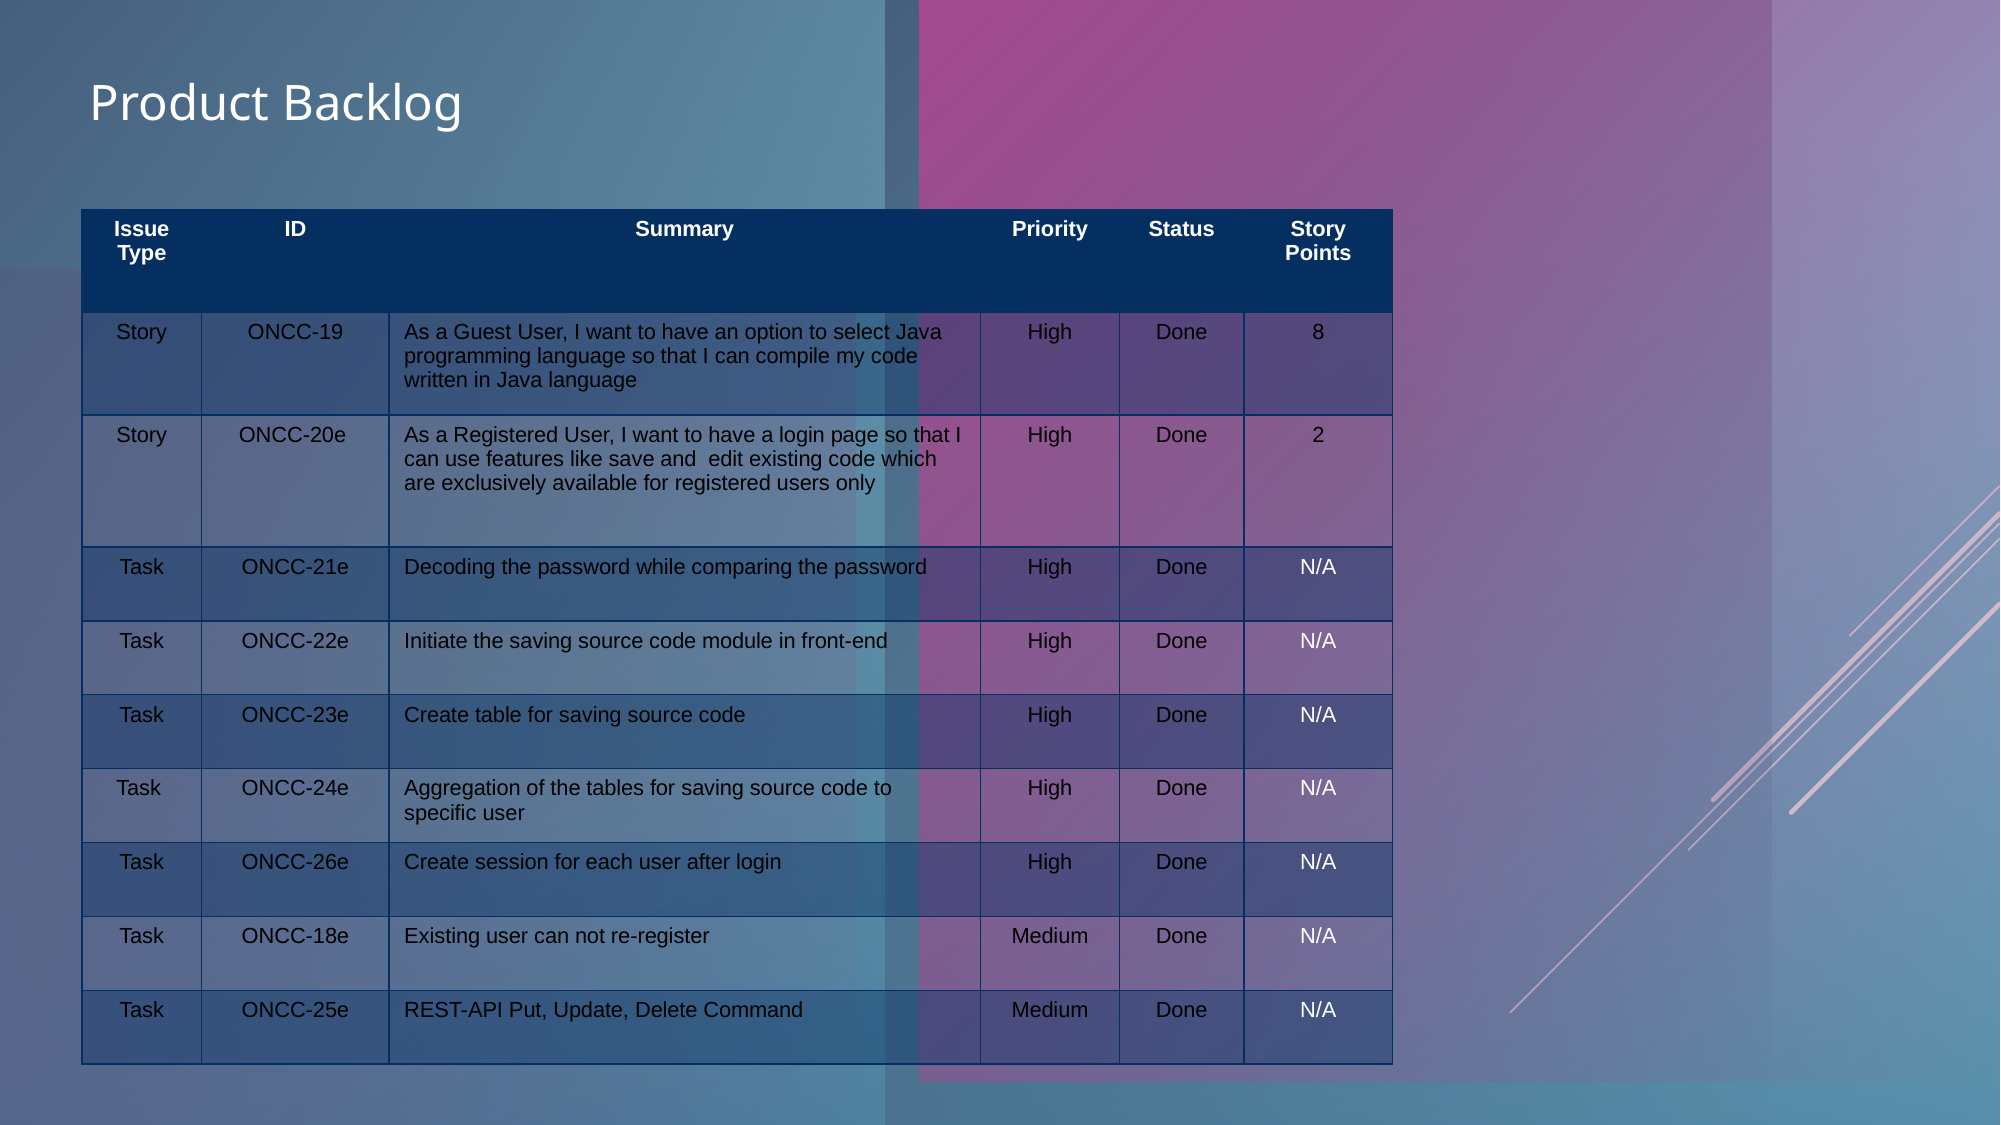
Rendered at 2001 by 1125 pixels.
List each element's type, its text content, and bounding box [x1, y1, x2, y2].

table_cell ONCC-26e [202, 843, 388, 916]
table_cell Done [1120, 843, 1243, 916]
table_cell High [981, 695, 1119, 768]
table_cell Task [83, 769, 201, 842]
table_cell High [981, 548, 1119, 620]
table_cell Task [83, 548, 201, 620]
table_cell High [981, 416, 1119, 546]
table_cell 8 [1245, 313, 1392, 414]
table_cell Create table for saving source code [390, 695, 980, 768]
table_header Status [1120, 210, 1243, 311]
table_cell Create session for each user after login [390, 843, 980, 916]
table_header Story Points [1245, 210, 1392, 311]
table_cell Done [1120, 695, 1243, 768]
table_cell ONCC-25e [202, 991, 388, 1063]
table_cell REST-API Put, Update, Delete Command [390, 991, 980, 1063]
table_cell Story [83, 313, 201, 414]
table_cell Medium [981, 991, 1119, 1063]
table_cell Done [1120, 769, 1243, 842]
table_cell ONCC-18e [202, 917, 388, 990]
table_cell Decoding the password while comparing the password [390, 548, 980, 620]
table_cell High [981, 843, 1119, 916]
table_cell ONCC-24e [202, 769, 388, 842]
table_cell Task [83, 622, 201, 694]
table_header Priority [981, 210, 1119, 311]
table_cell High [981, 769, 1119, 842]
table_cell Medium [981, 917, 1119, 990]
table_cell N/A [1245, 917, 1392, 990]
table_cell Initiate the saving source code module in front-end [390, 622, 980, 694]
table_cell ONCC-21e [202, 548, 388, 620]
table_cell N/A [1245, 548, 1392, 620]
table_cell Done [1120, 622, 1243, 694]
table_cell 2 [1245, 416, 1392, 546]
table_cell Existing user can not re-register [390, 917, 980, 990]
table_cell Task [83, 991, 201, 1063]
table_cell Story [83, 416, 201, 546]
table_header Issue Type [83, 210, 201, 311]
table_cell N/A [1245, 695, 1392, 768]
table_cell ONCC-20e [202, 416, 388, 546]
table_cell Task [83, 843, 201, 916]
title Product Backlog [81, 60, 1903, 210]
table_cell N/A [1245, 769, 1392, 842]
table_cell N/A [1245, 843, 1392, 916]
table_cell As a Registered User, I want to have a login page so that I can use features like save and edit existing code which are exclusively available for registered users only [390, 416, 980, 546]
table_cell Done [1120, 548, 1243, 620]
table_cell ONCC-23e [202, 695, 388, 768]
table_cell Done [1120, 991, 1243, 1063]
table_cell High [981, 313, 1119, 414]
table_cell Done [1120, 313, 1243, 414]
table_cell Done [1120, 416, 1243, 546]
table_cell Task [83, 917, 201, 990]
table_cell Done [1120, 917, 1243, 990]
table_cell High [981, 622, 1119, 694]
table_cell Aggregation of the tables for saving source code to specific user [390, 769, 980, 842]
table_header ID [202, 210, 388, 311]
table_cell As a Guest User, I want to have an option to select Java programming language so that I can compile my code written in Java language [390, 313, 980, 414]
table_cell ONCC-22e [202, 622, 388, 694]
table_cell N/A [1245, 991, 1392, 1063]
table_cell Task [83, 695, 201, 768]
table_cell N/A [1245, 622, 1392, 694]
table_cell ONCC-19 [202, 313, 388, 414]
table_header Summary [390, 210, 980, 311]
